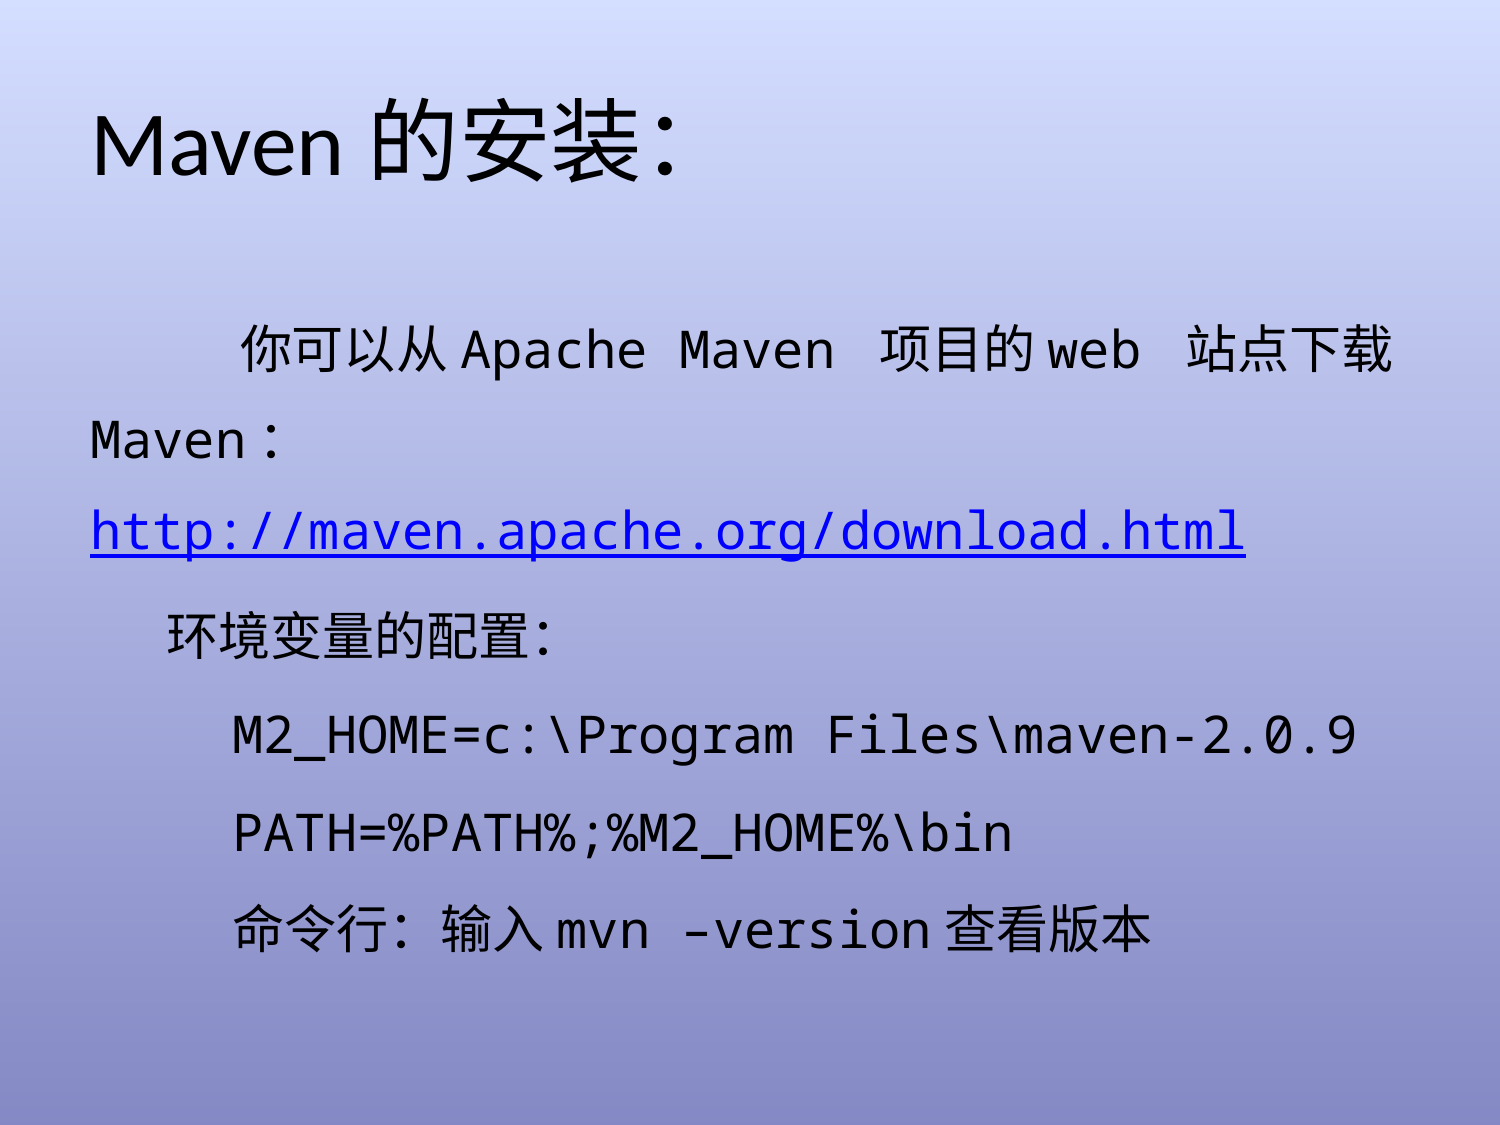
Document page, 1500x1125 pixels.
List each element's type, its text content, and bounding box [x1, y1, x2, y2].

title Maven的安装： [75, 45, 1425, 233]
list 你可以从Apache Maven 项目的web 站点下载Maven：http://maven.apache.org/download.html 环境变量的配置： M2_HOME=c:\Program Files\maven-2.0.9 PATH=%PATH%;%M2_HOME%\bin 命令行：输入mvn –version查看版本 [75, 262, 1425, 1005]
